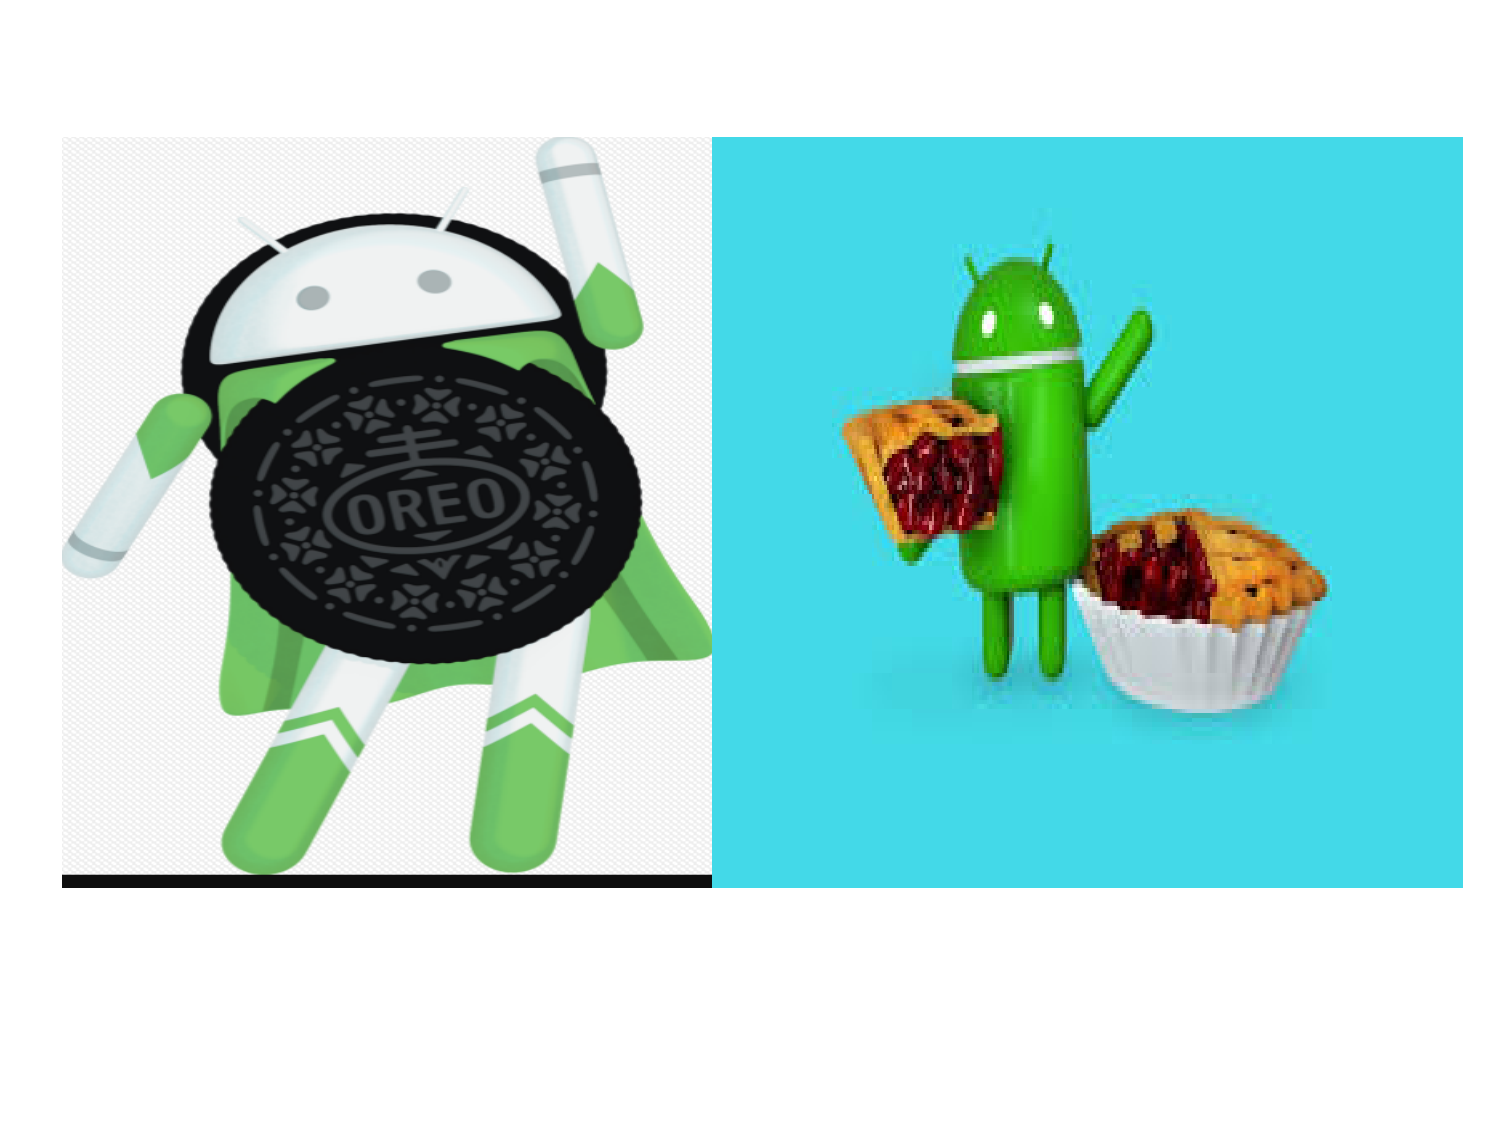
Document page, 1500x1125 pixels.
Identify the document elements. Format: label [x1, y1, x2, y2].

picture [62, 137, 1463, 888]
